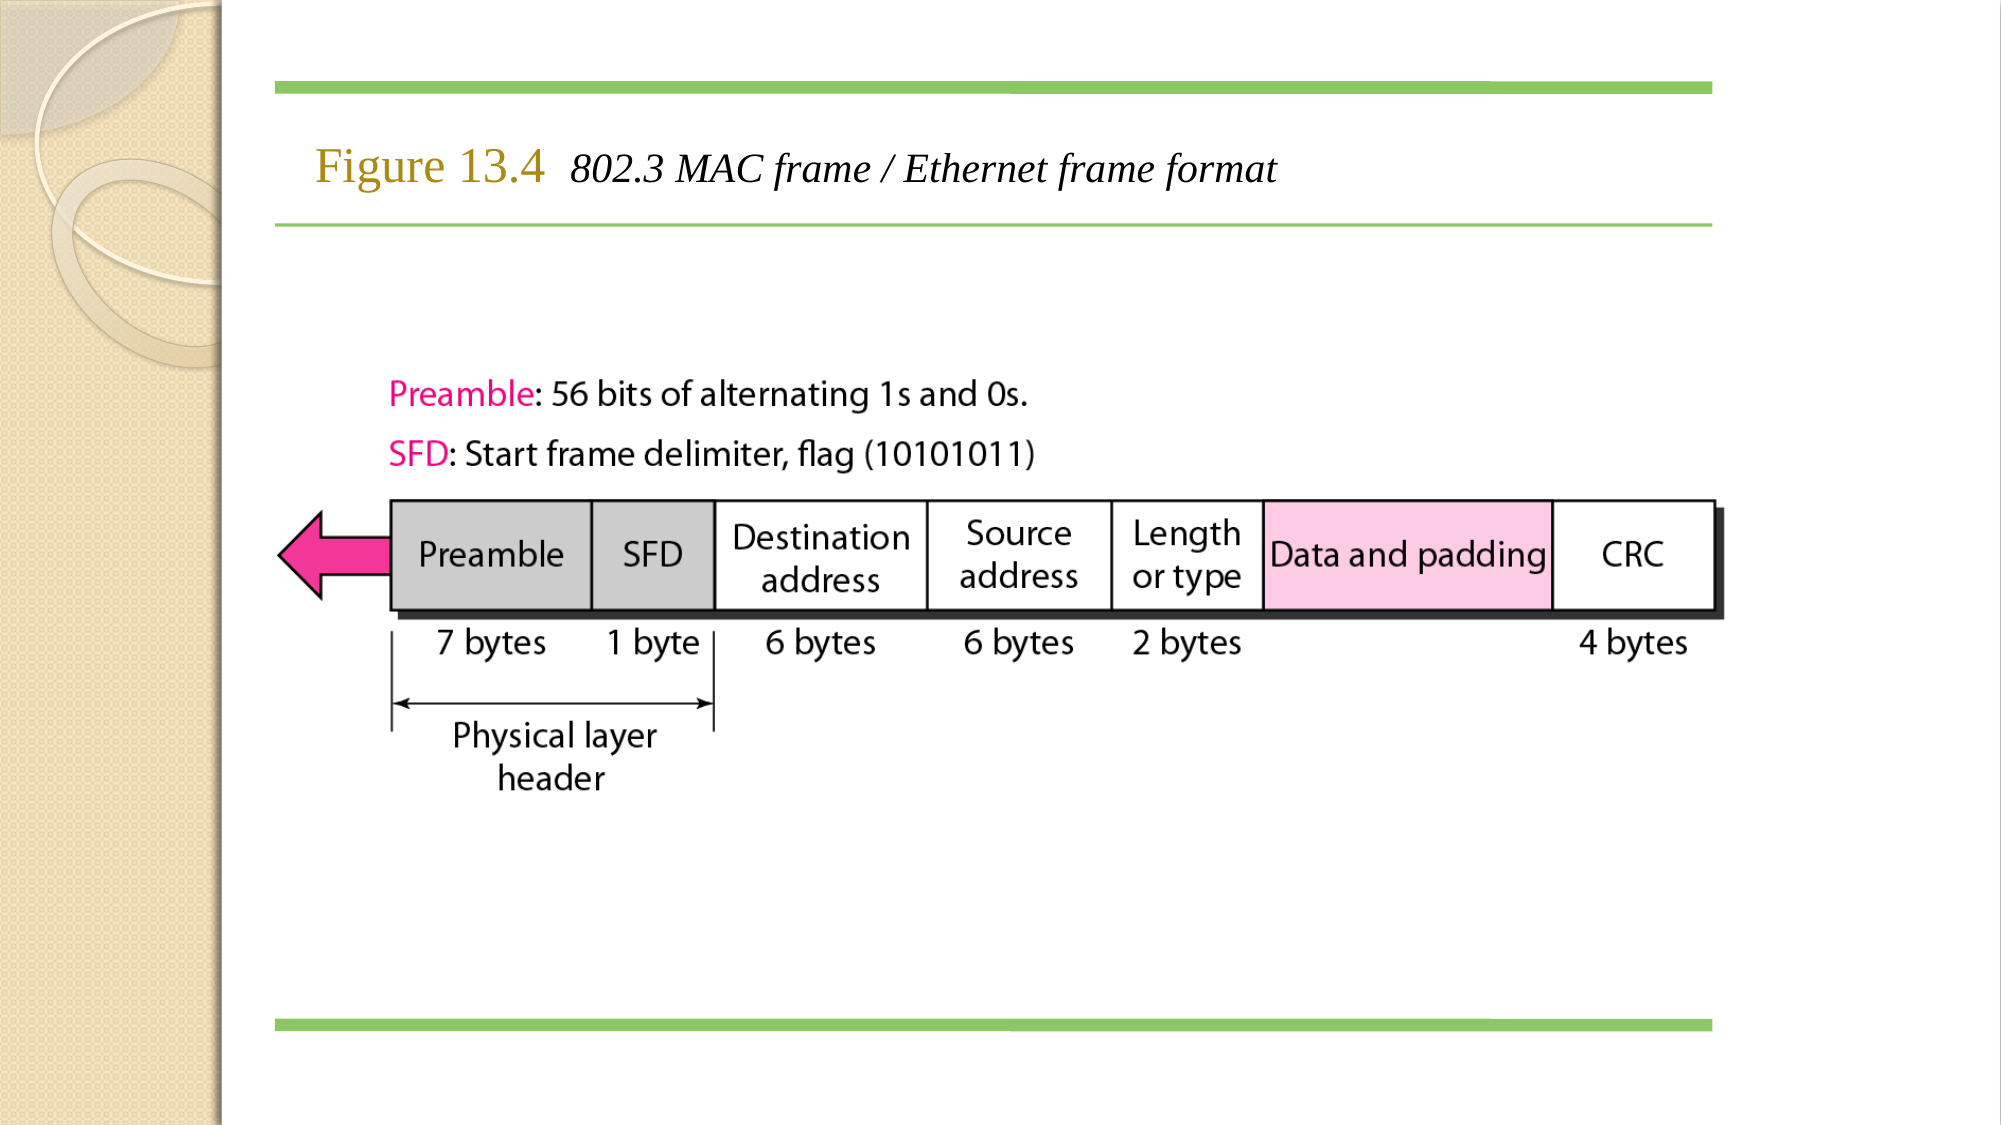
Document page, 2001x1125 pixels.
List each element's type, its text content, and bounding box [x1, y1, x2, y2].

picture [277, 375, 1726, 801]
text_box Figure 13.4 802.3 MAC frame / Ethernet frame format [299, 124, 1422, 200]
